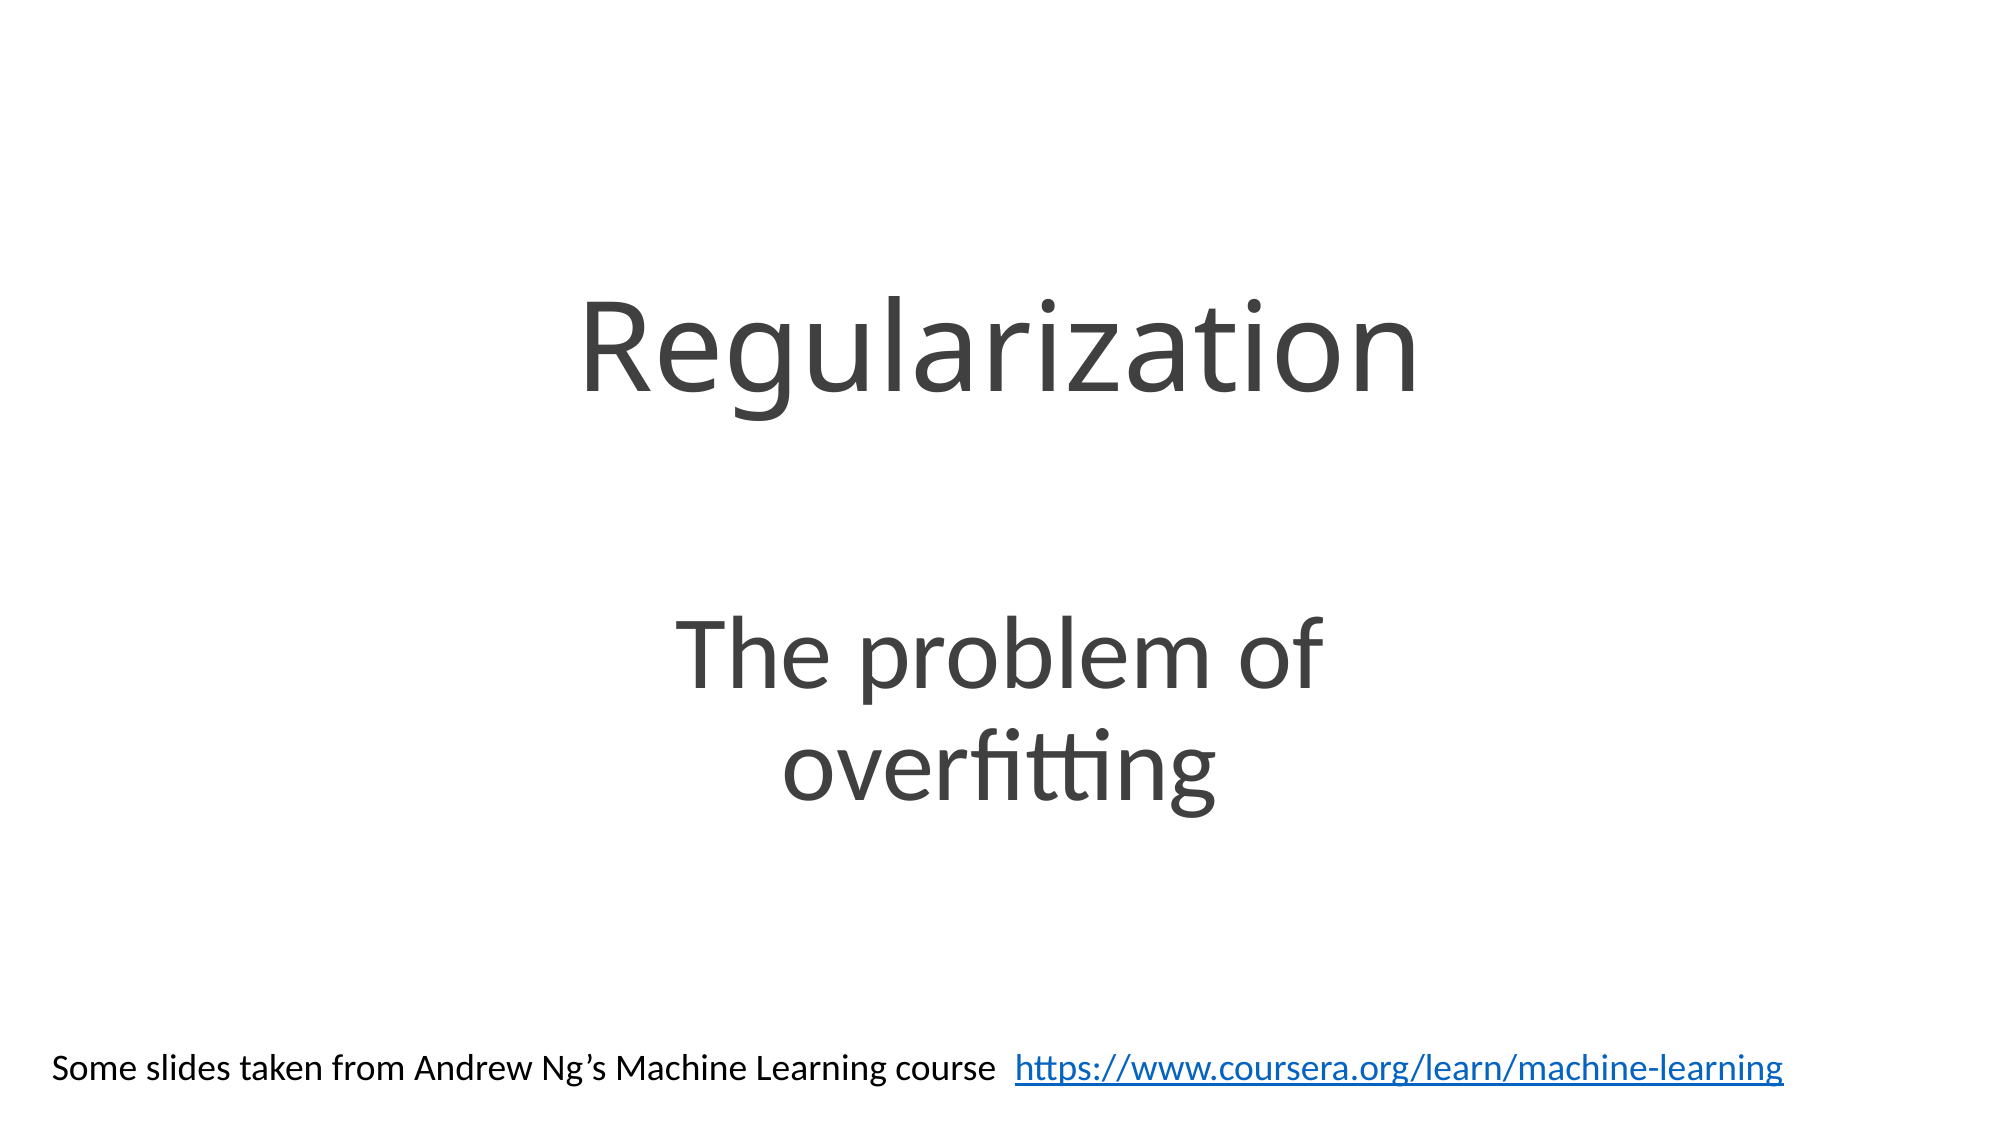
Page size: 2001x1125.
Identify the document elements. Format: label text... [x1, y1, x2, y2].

title Regularization [249, 184, 1750, 576]
text_box Some slides taken from Andrew Ng’s Machine Learning course https://www.coursera.org/learn/machine-learning [37, 1035, 1963, 1096]
subtitle The problem of overfitting [249, 590, 1750, 863]
